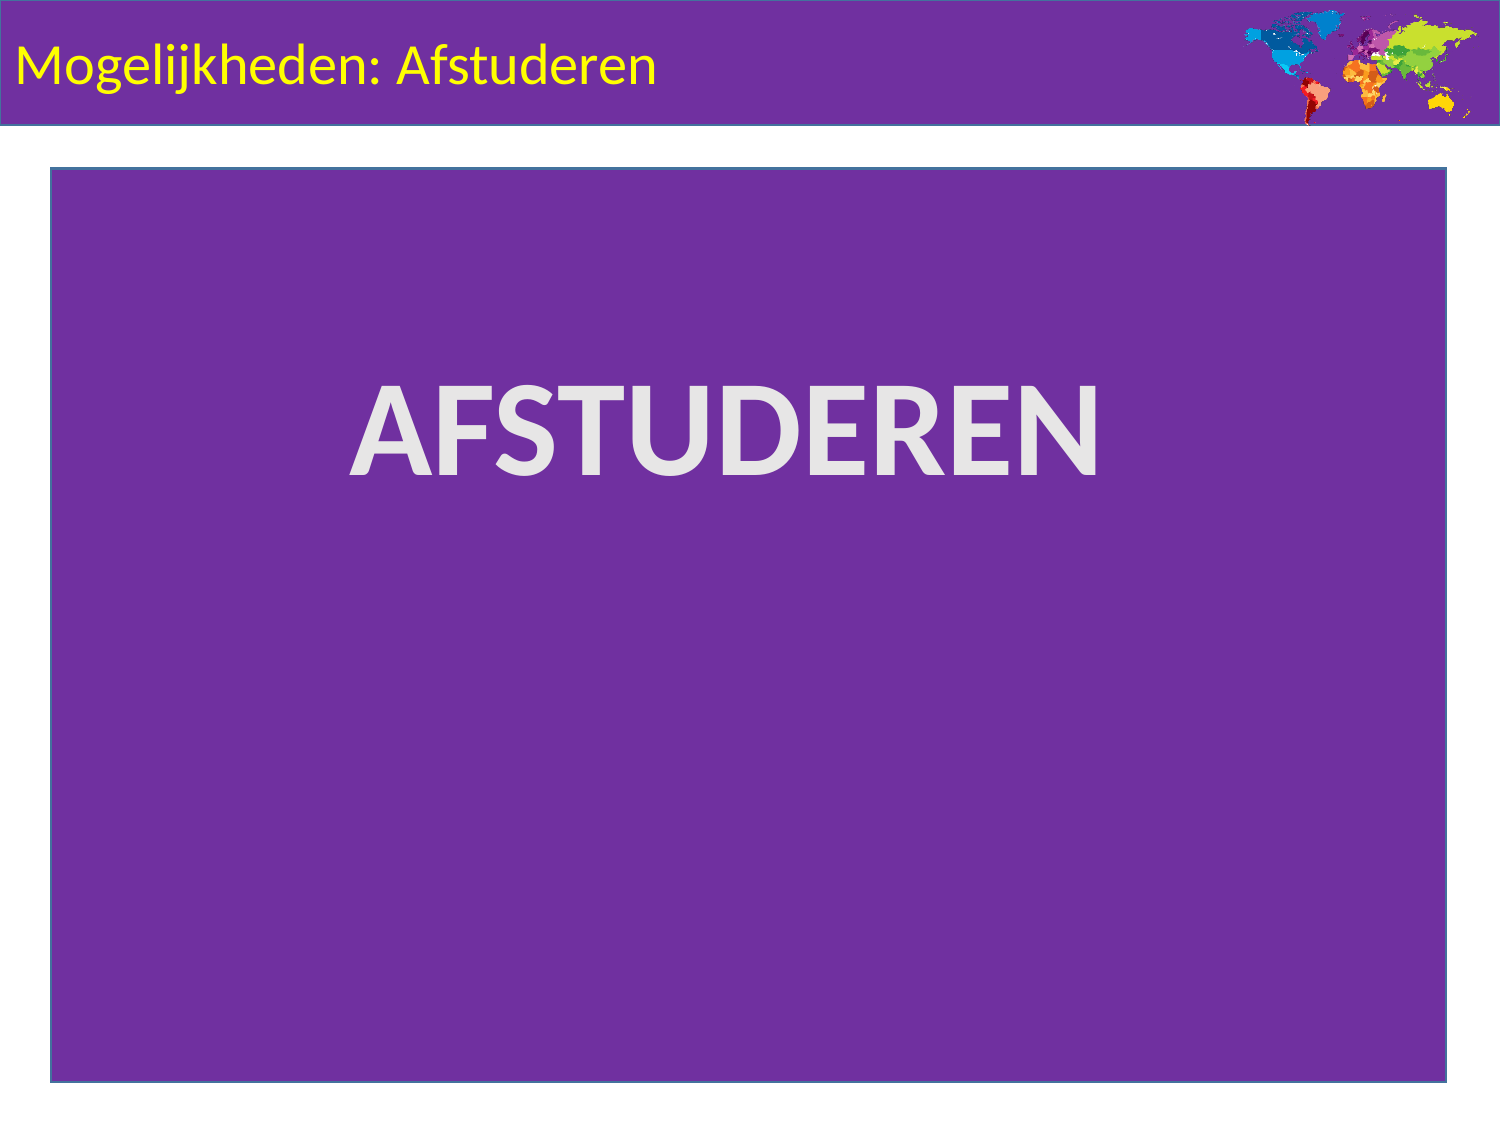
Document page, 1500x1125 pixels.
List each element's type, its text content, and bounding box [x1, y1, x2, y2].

text_box Mogelijkheden: Afstuderen [0, 19, 1128, 104]
text_box [0, 0, 1500, 126]
text_box AFSTUDEREN [279, 330, 1174, 511]
text_box [50, 167, 1447, 1083]
picture [1243, 10, 1479, 126]
